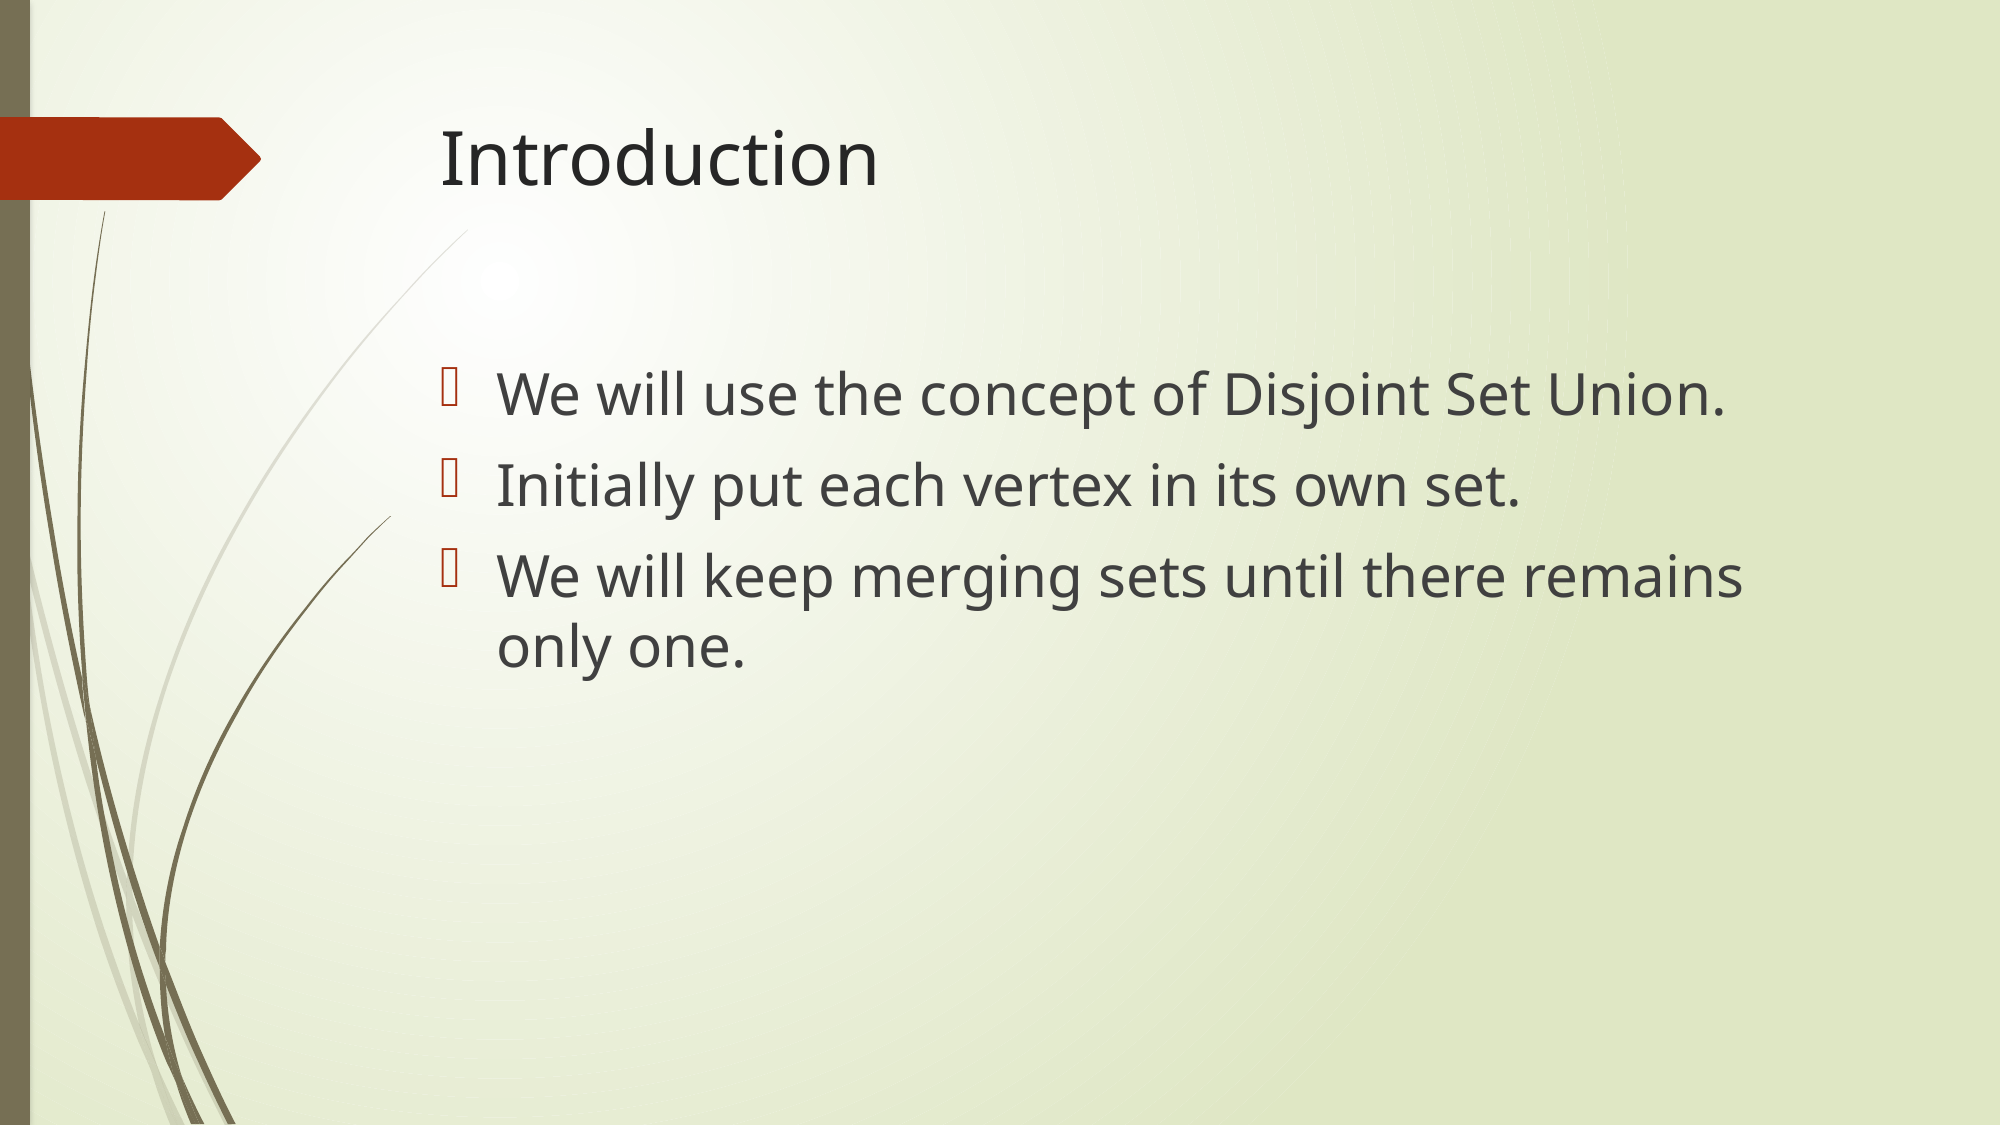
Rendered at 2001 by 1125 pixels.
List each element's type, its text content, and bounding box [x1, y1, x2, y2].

list We will use the concept of Disjoint Set Union. Initially put each vertex in its own set. We will keep merging sets until there remains only one. [424, 350, 1888, 970]
title Introduction [425, 102, 1888, 313]
